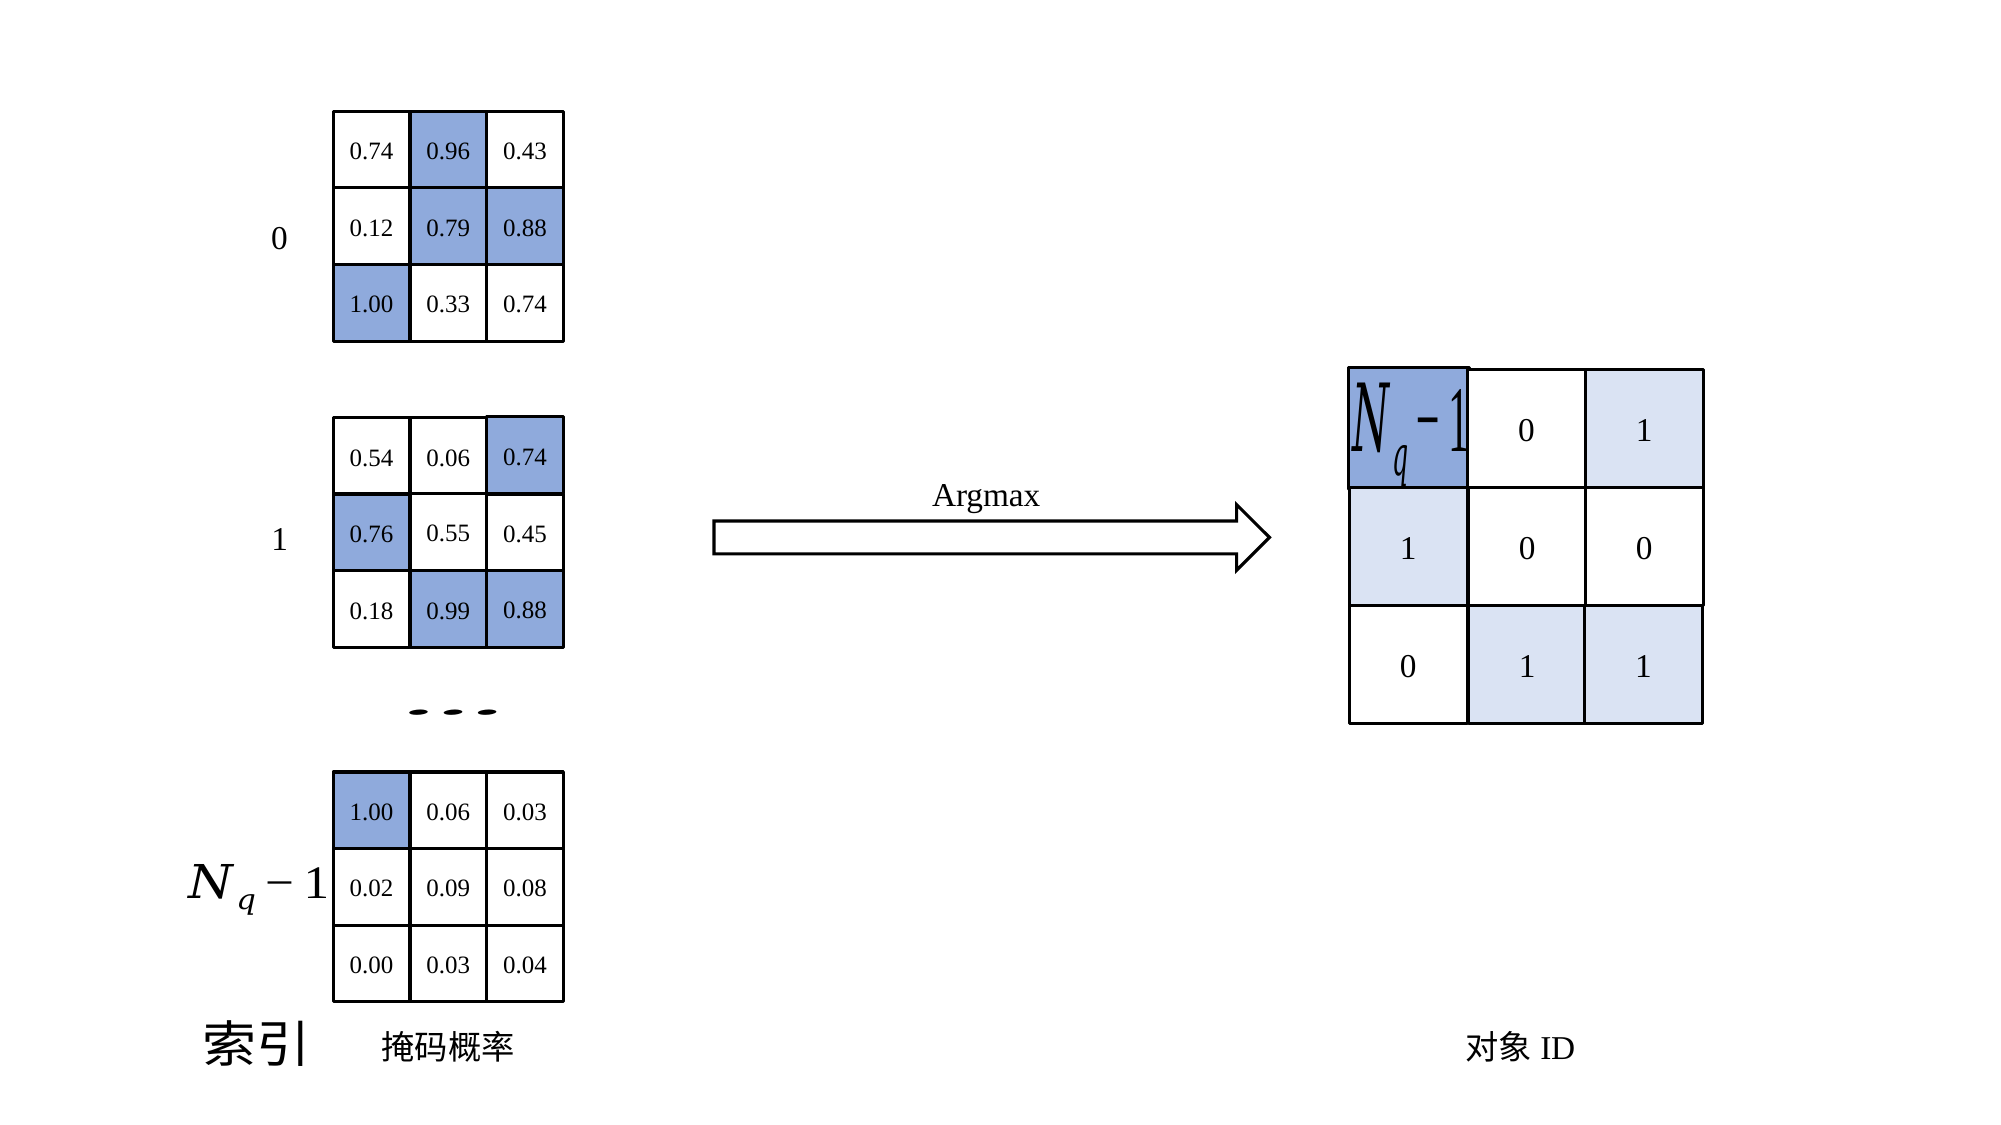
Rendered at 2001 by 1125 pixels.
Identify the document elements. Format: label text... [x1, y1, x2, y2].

text_box 0.45 [486, 494, 564, 571]
text_box 0.74 [486, 416, 564, 494]
text_box 0.74 [333, 111, 409, 187]
text_box 0.96 [409, 111, 486, 187]
text_box 0 [1349, 605, 1468, 724]
text_box 0 [1585, 487, 1704, 606]
text_box 1 [1584, 605, 1703, 724]
text_box 1.00 [333, 771, 409, 848]
text_box 0.76 [333, 493, 409, 570]
text_box 0.18 [333, 570, 409, 648]
text_box 0 [1468, 487, 1585, 605]
text_box 0 [1467, 369, 1585, 487]
text_box 0.03 [409, 925, 486, 1002]
text_box 0.54 [333, 417, 409, 493]
text_box 0.43 [486, 111, 564, 187]
text_box 1 [1468, 605, 1584, 724]
text_box 0.88 [487, 571, 564, 648]
text_box 0.79 [409, 187, 486, 264]
text_box 0.09 [409, 848, 486, 925]
text_box 0.00 [333, 925, 409, 1002]
text_box 对象ID [1373, 1019, 1668, 1074]
text_box 0.03 [486, 771, 564, 848]
text_box 0.99 [409, 570, 487, 648]
text_box 0.06 [409, 771, 486, 848]
text_box 0.08 [486, 848, 564, 925]
text_box 1 [1349, 487, 1468, 605]
text_box 0 [256, 208, 298, 264]
text_box Argmax [900, 465, 1072, 521]
text_box 0.12 [333, 187, 409, 264]
text_box 1 [1585, 369, 1704, 487]
text_box 0.06 [409, 417, 486, 493]
text_box 1 [256, 509, 298, 565]
text_box 0.33 [409, 264, 486, 342]
text_box 0.04 [486, 925, 564, 1002]
text_box [712, 502, 1271, 573]
text_box 0.02 [333, 848, 409, 925]
text_box 0.74 [486, 264, 564, 342]
text_box 0.88 [486, 187, 564, 264]
text_box 0.55 [409, 493, 486, 570]
text_box 1.00 [333, 264, 409, 342]
